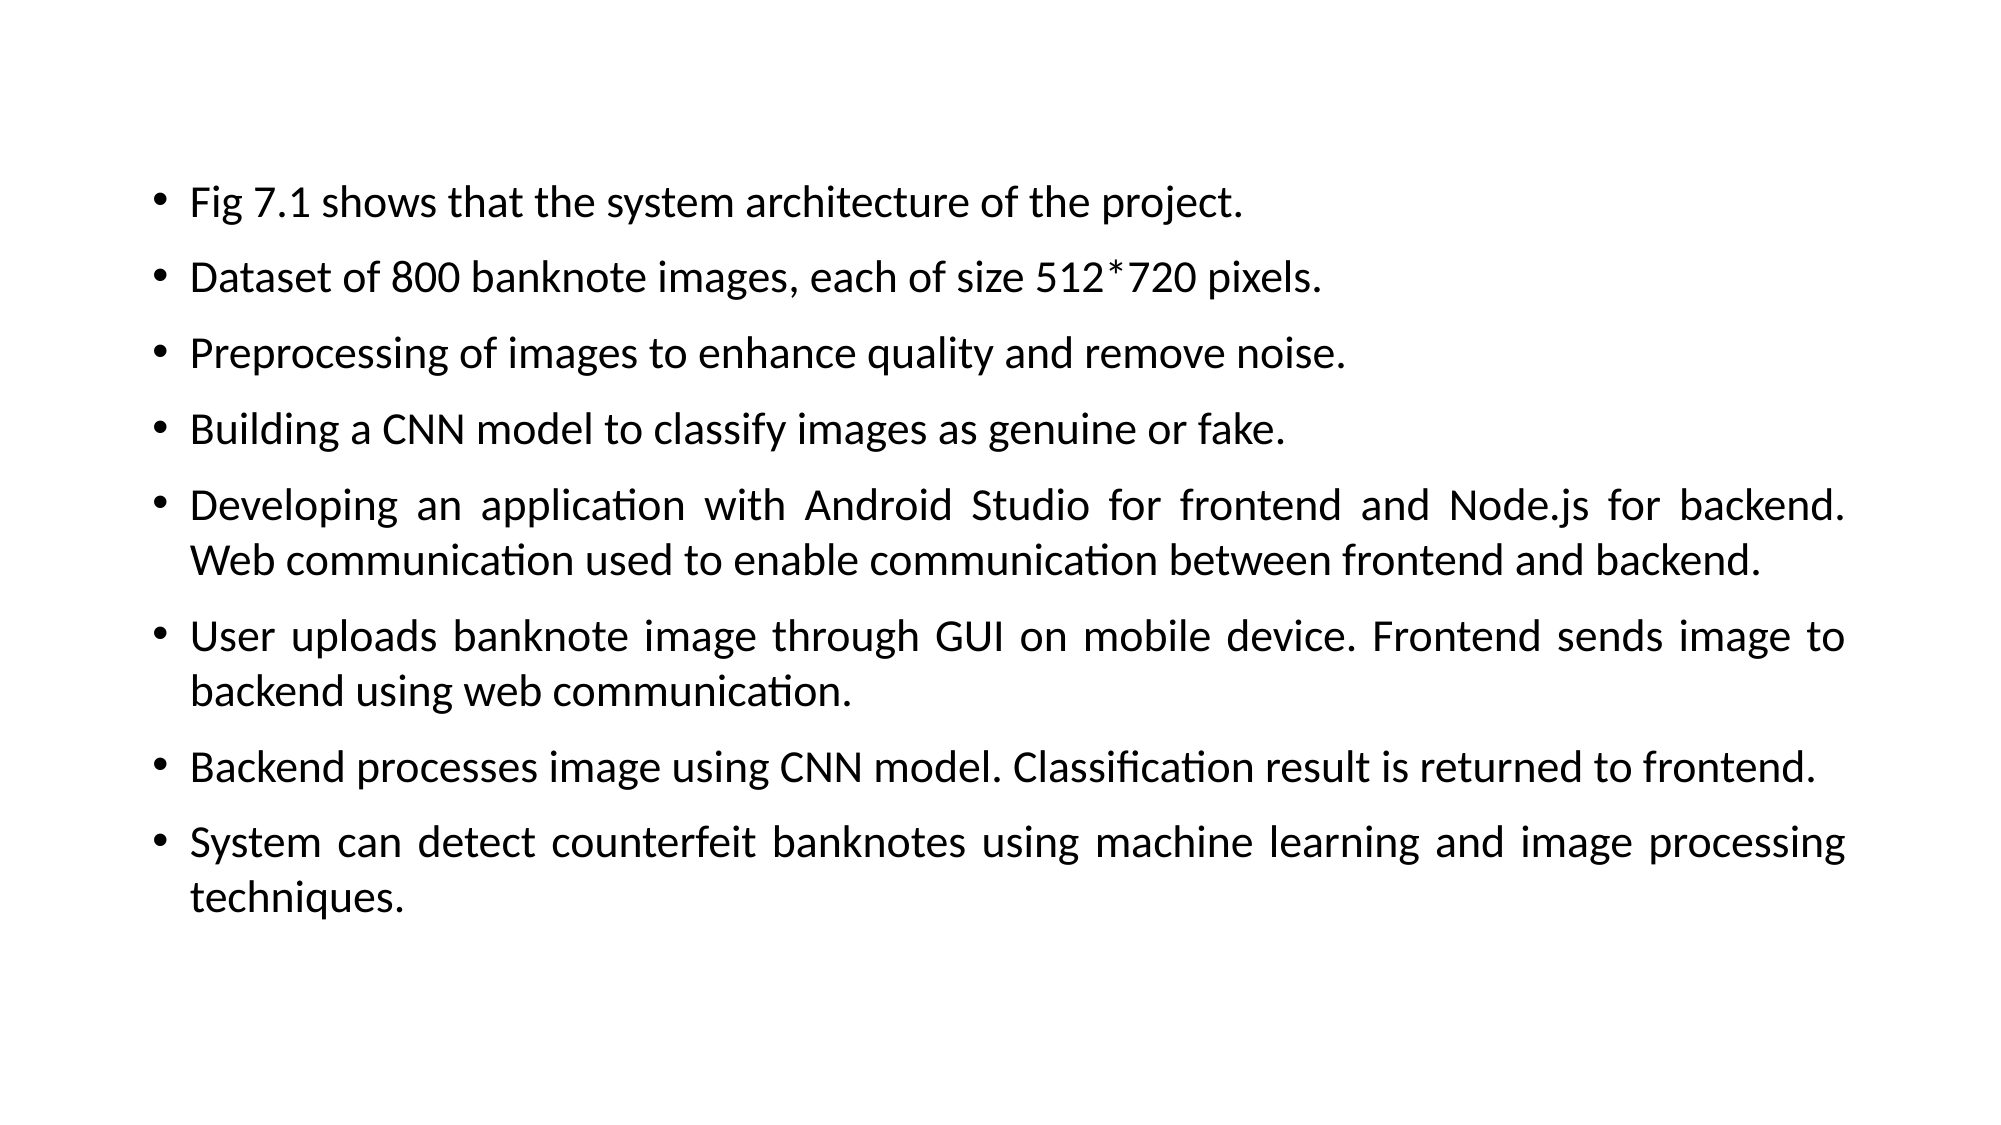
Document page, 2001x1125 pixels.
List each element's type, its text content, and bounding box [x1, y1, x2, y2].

list Fig 7.1 shows that the system architecture of the project. Dataset of 800 banknote images, each of size 512*720 pixels. Preprocessing of images to enhance quality and remove noise. Building a CNN model to classify images as genuine or fake. Developing an application with Android Studio for frontend and Node.js for backend. Web communication used to enable communication between frontend and backend. User uploads banknote image through GUI on mobile device. Frontend sends image to backend using web communication. Backend processes image using CNN model. Classification result is returned to frontend. System can detect counterfeit banknotes using machine learning and image processing techniques. [137, 163, 1863, 962]
